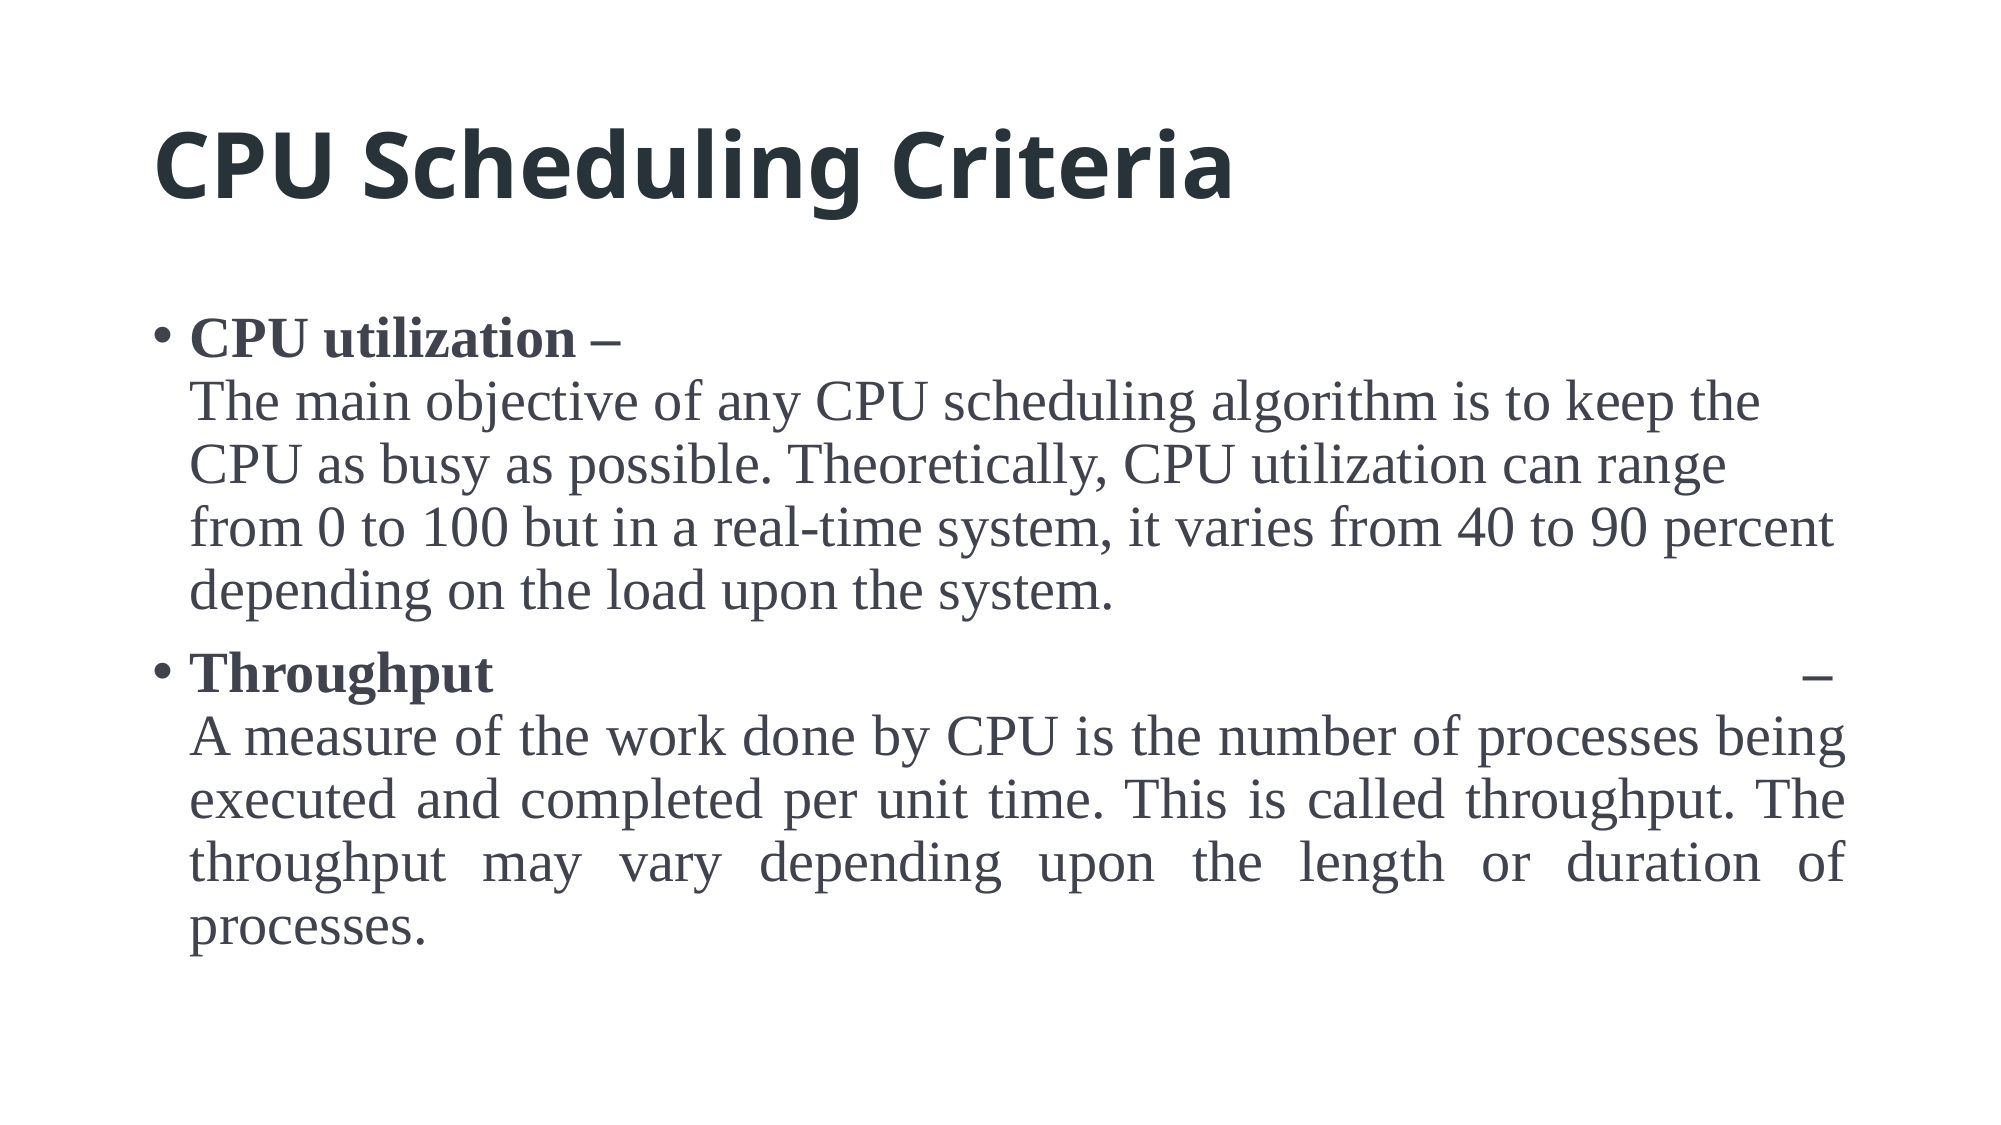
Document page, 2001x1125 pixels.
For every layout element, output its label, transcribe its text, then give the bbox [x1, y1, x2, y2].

title CPU Scheduling Criteria [137, 59, 1863, 278]
list CPU utilization – The main objective of any CPU scheduling algorithm is to keep the CPU as busy as possible. Theoretically, CPU utilization can range from 0 to 100 but in a real-time system, it varies from 40 to 90 percent depending on the load upon the system. Throughput – A measure of the work done by CPU is the number of processes being executed and completed per unit time. This is called throughput. The throughput may vary depending upon the length or duration of processes. [137, 299, 1863, 1014]
